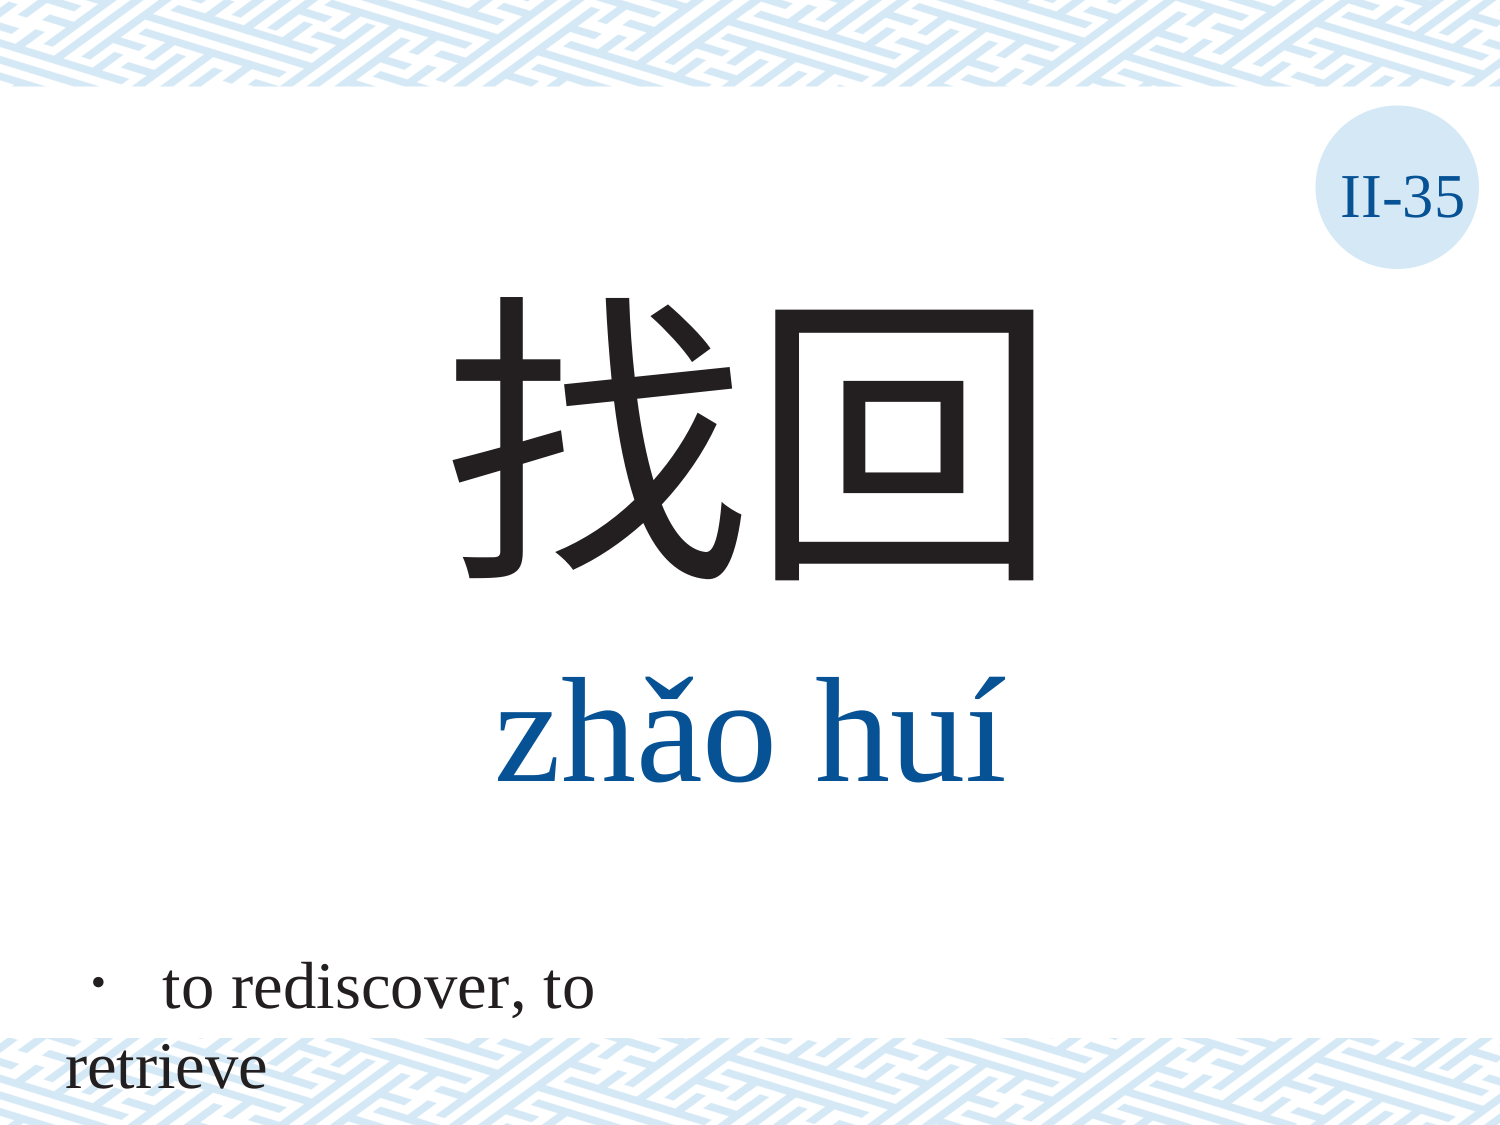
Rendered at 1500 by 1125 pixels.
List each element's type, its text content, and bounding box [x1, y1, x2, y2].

picture [0, 0, 1500, 1125]
text_box ． to rediscover, to retrieve [62, 942, 800, 1103]
text_box II-35 找回 zhǎo huí [439, 154, 1467, 812]
